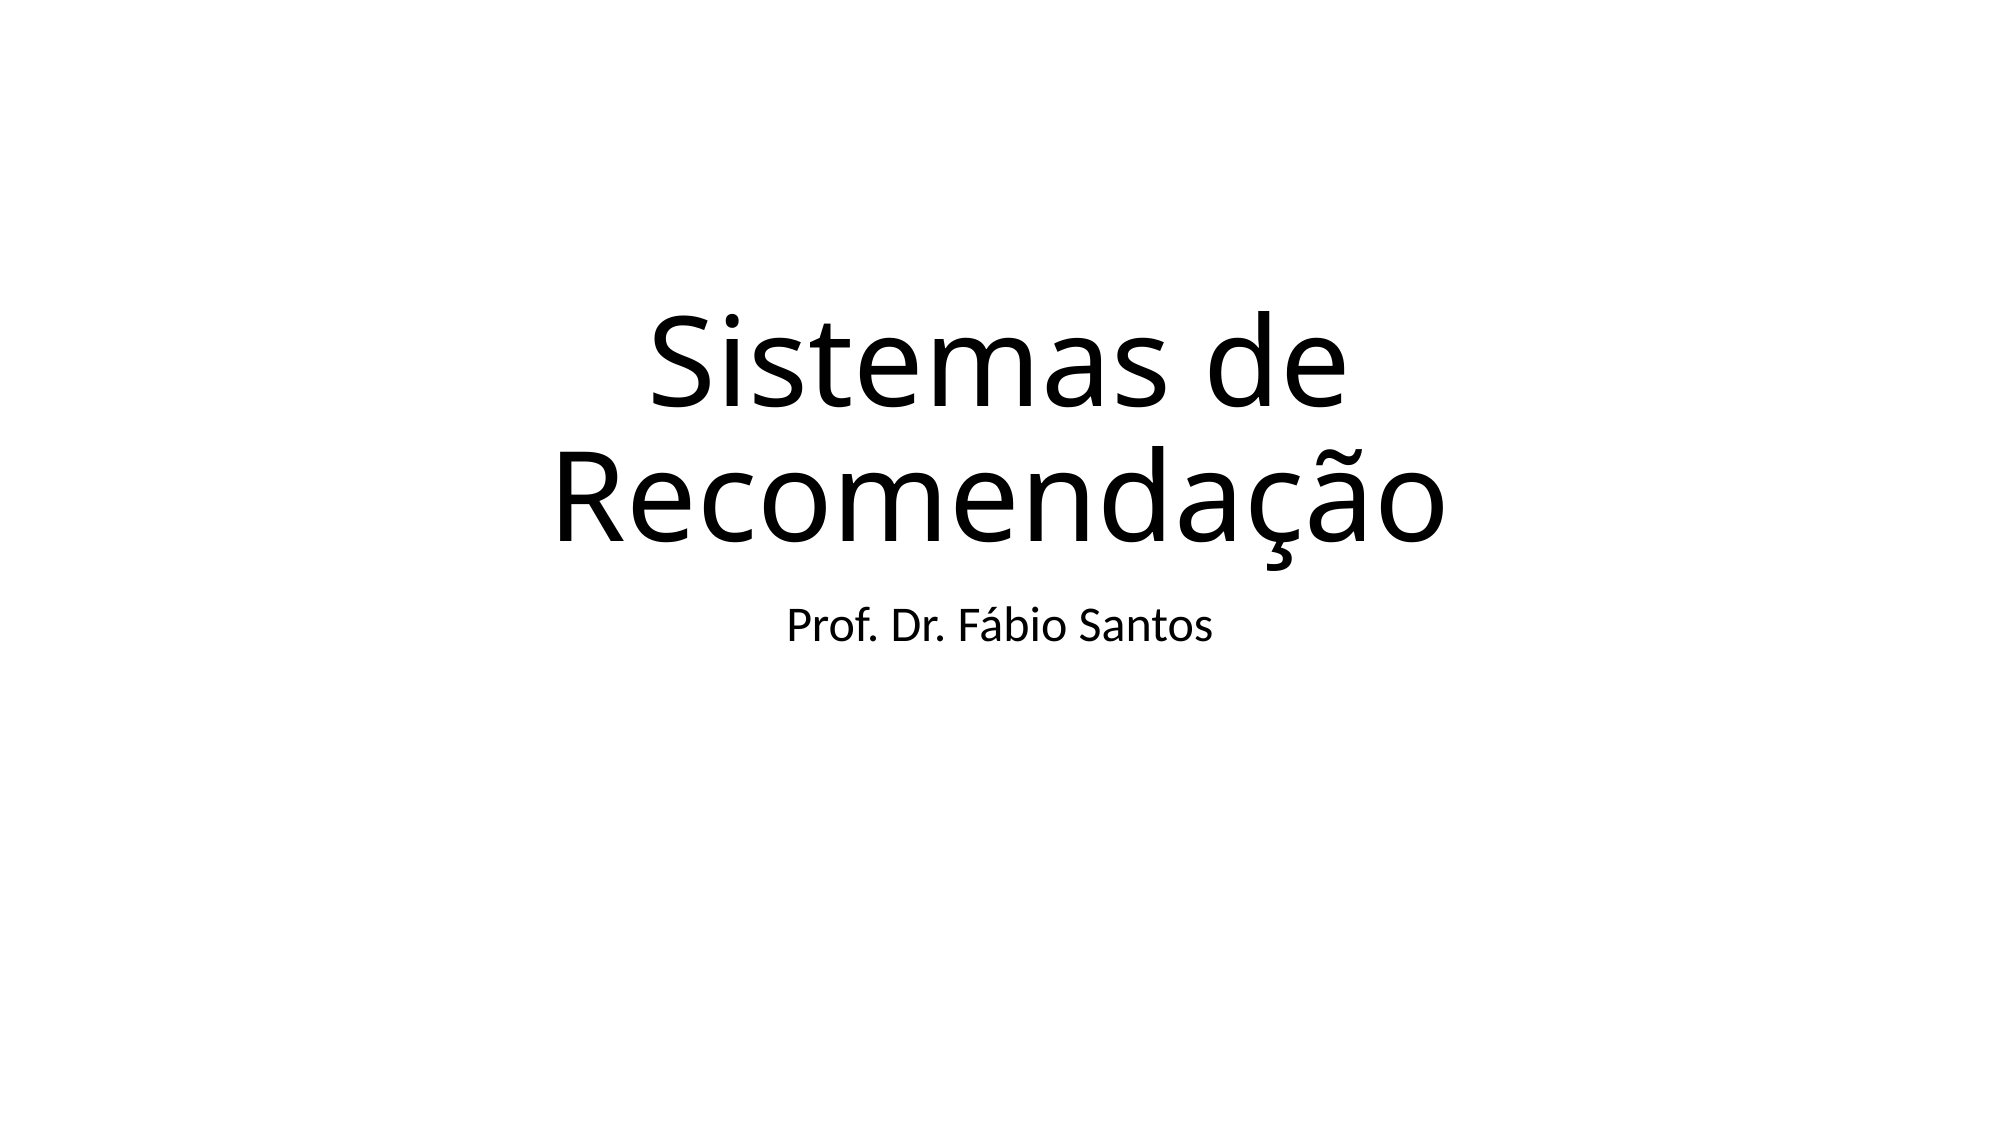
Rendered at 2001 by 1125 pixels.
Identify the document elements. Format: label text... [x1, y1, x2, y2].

subtitle Prof. Dr. Fábio Santos [249, 590, 1750, 863]
title Sistemas de Recomendação [249, 184, 1750, 576]
